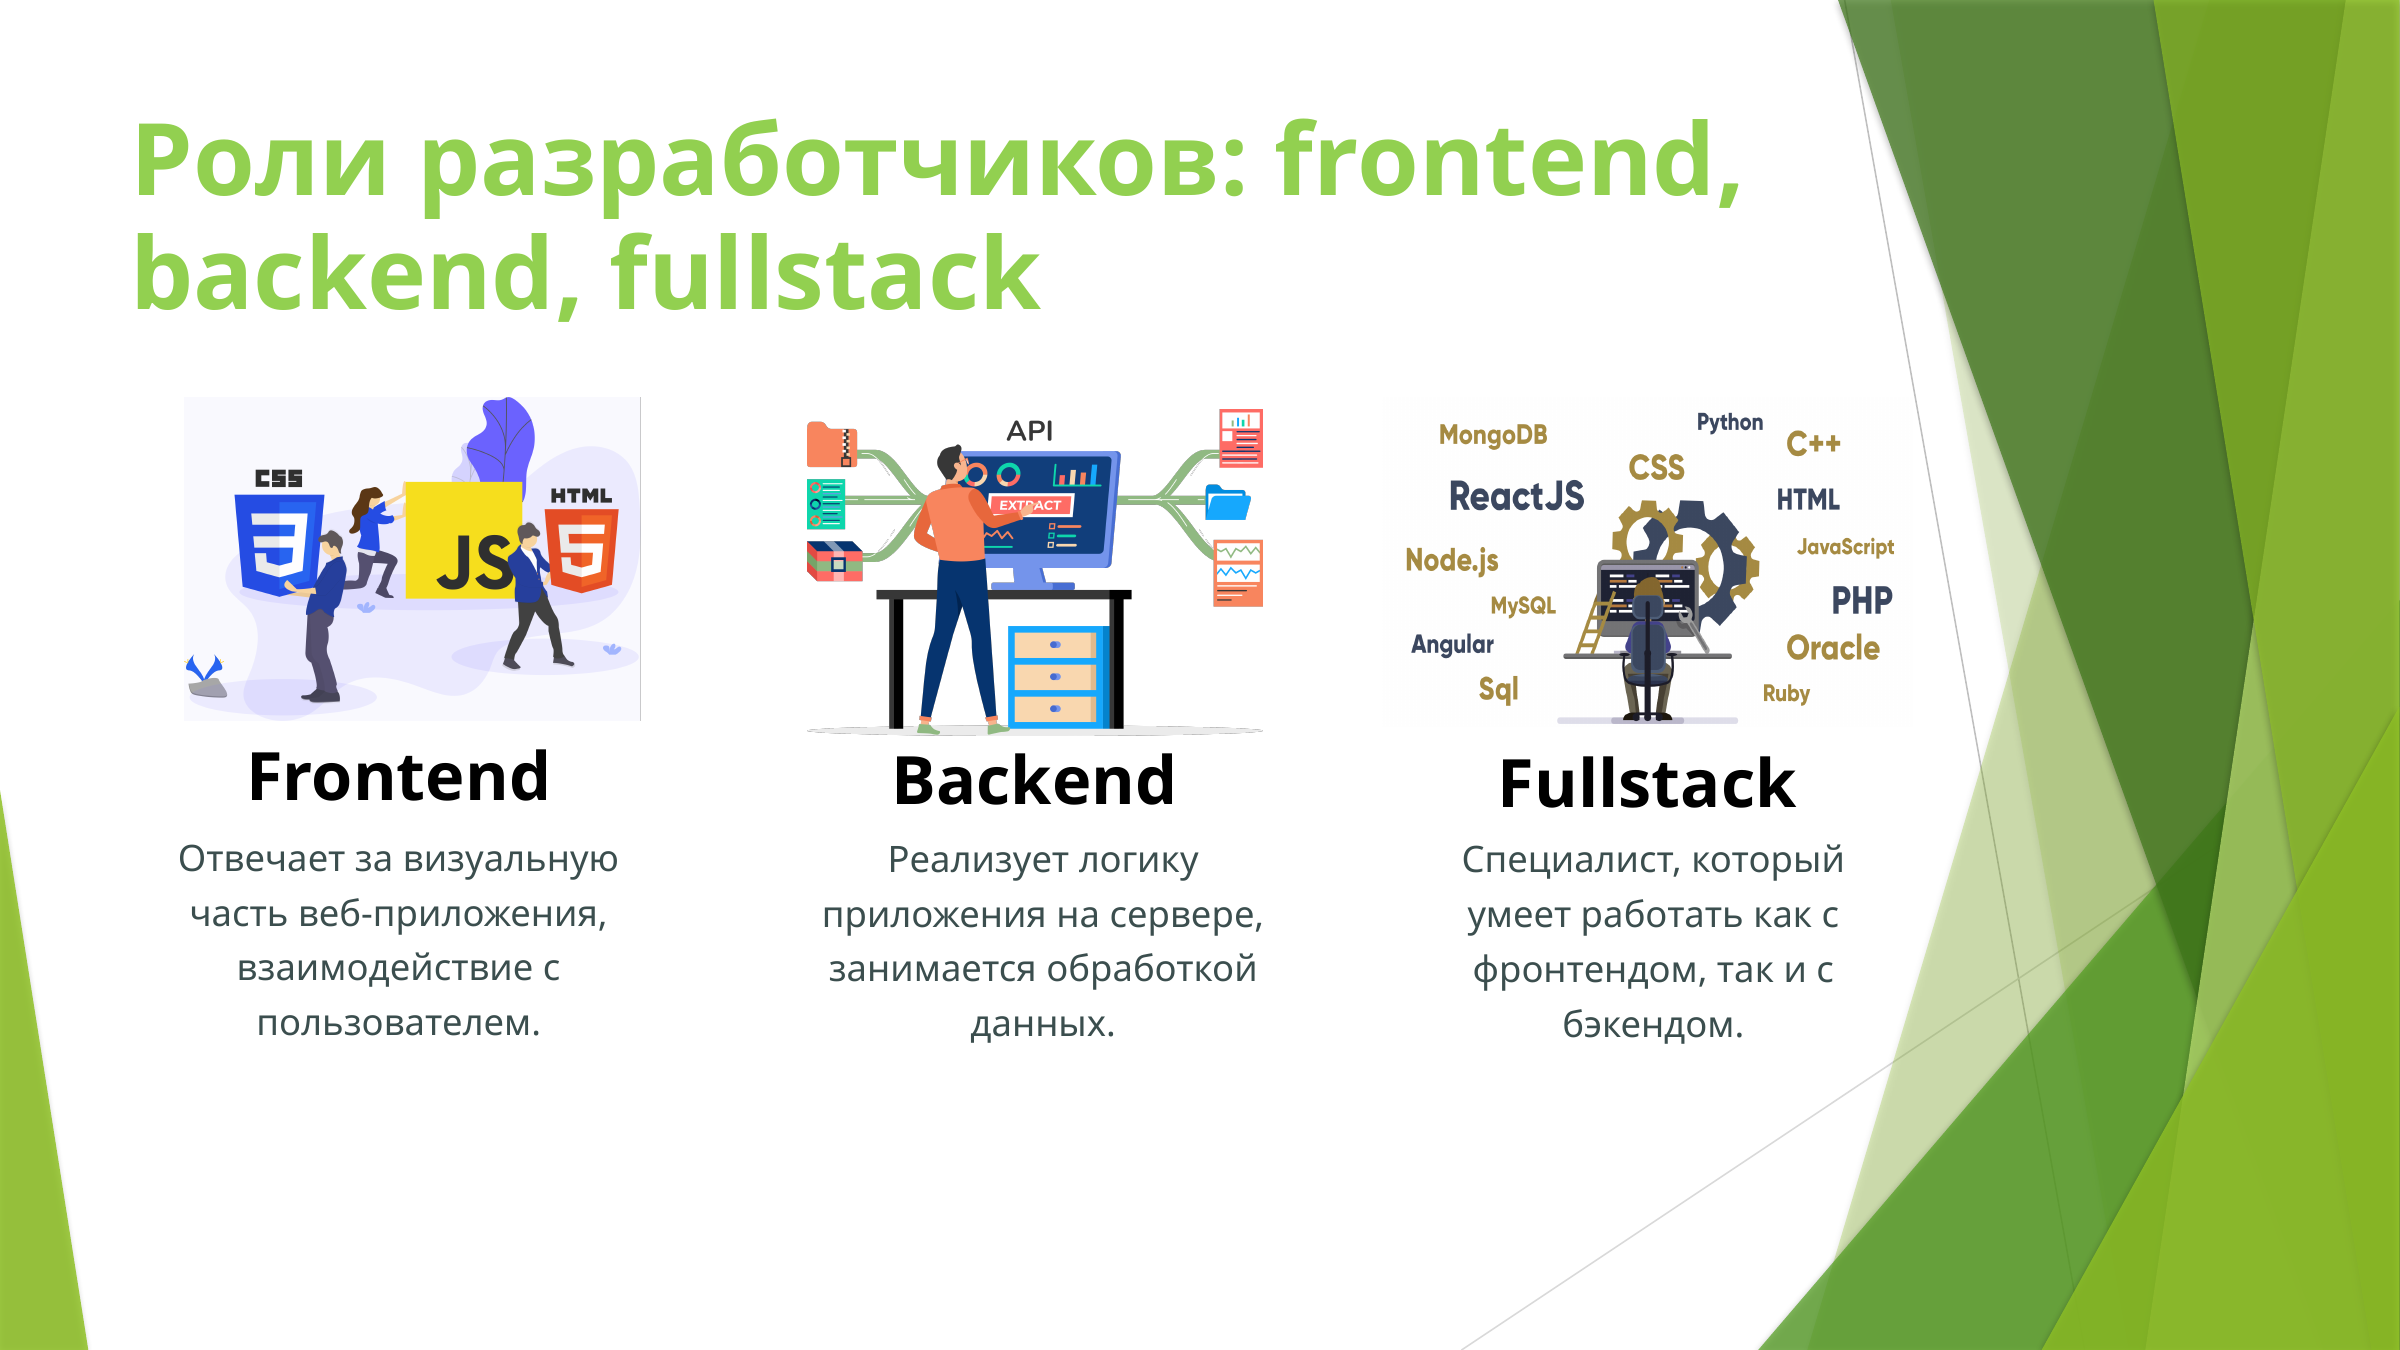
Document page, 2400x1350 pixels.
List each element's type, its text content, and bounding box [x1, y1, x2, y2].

text_box Backend [807, 753, 1263, 811]
picture [806, 408, 1264, 737]
text_box Fullstack [1419, 756, 1876, 814]
picture [1381, 396, 1913, 727]
text_box Отвечает за визуальную часть веб-приложения, взаимодействие с пользователем. [139, 816, 658, 1036]
text_box Роли разработчиков: frontend, backend, fullstack [115, 94, 1847, 357]
text_box Специалист, который умеет работать как с фронтендом, так и с бэкендом. [1394, 818, 1913, 983]
text_box Реализует логику приложения на сервере, занимается обработкой данных. [784, 817, 1303, 1037]
picture [183, 396, 642, 722]
text_box Frontend [171, 748, 627, 806]
